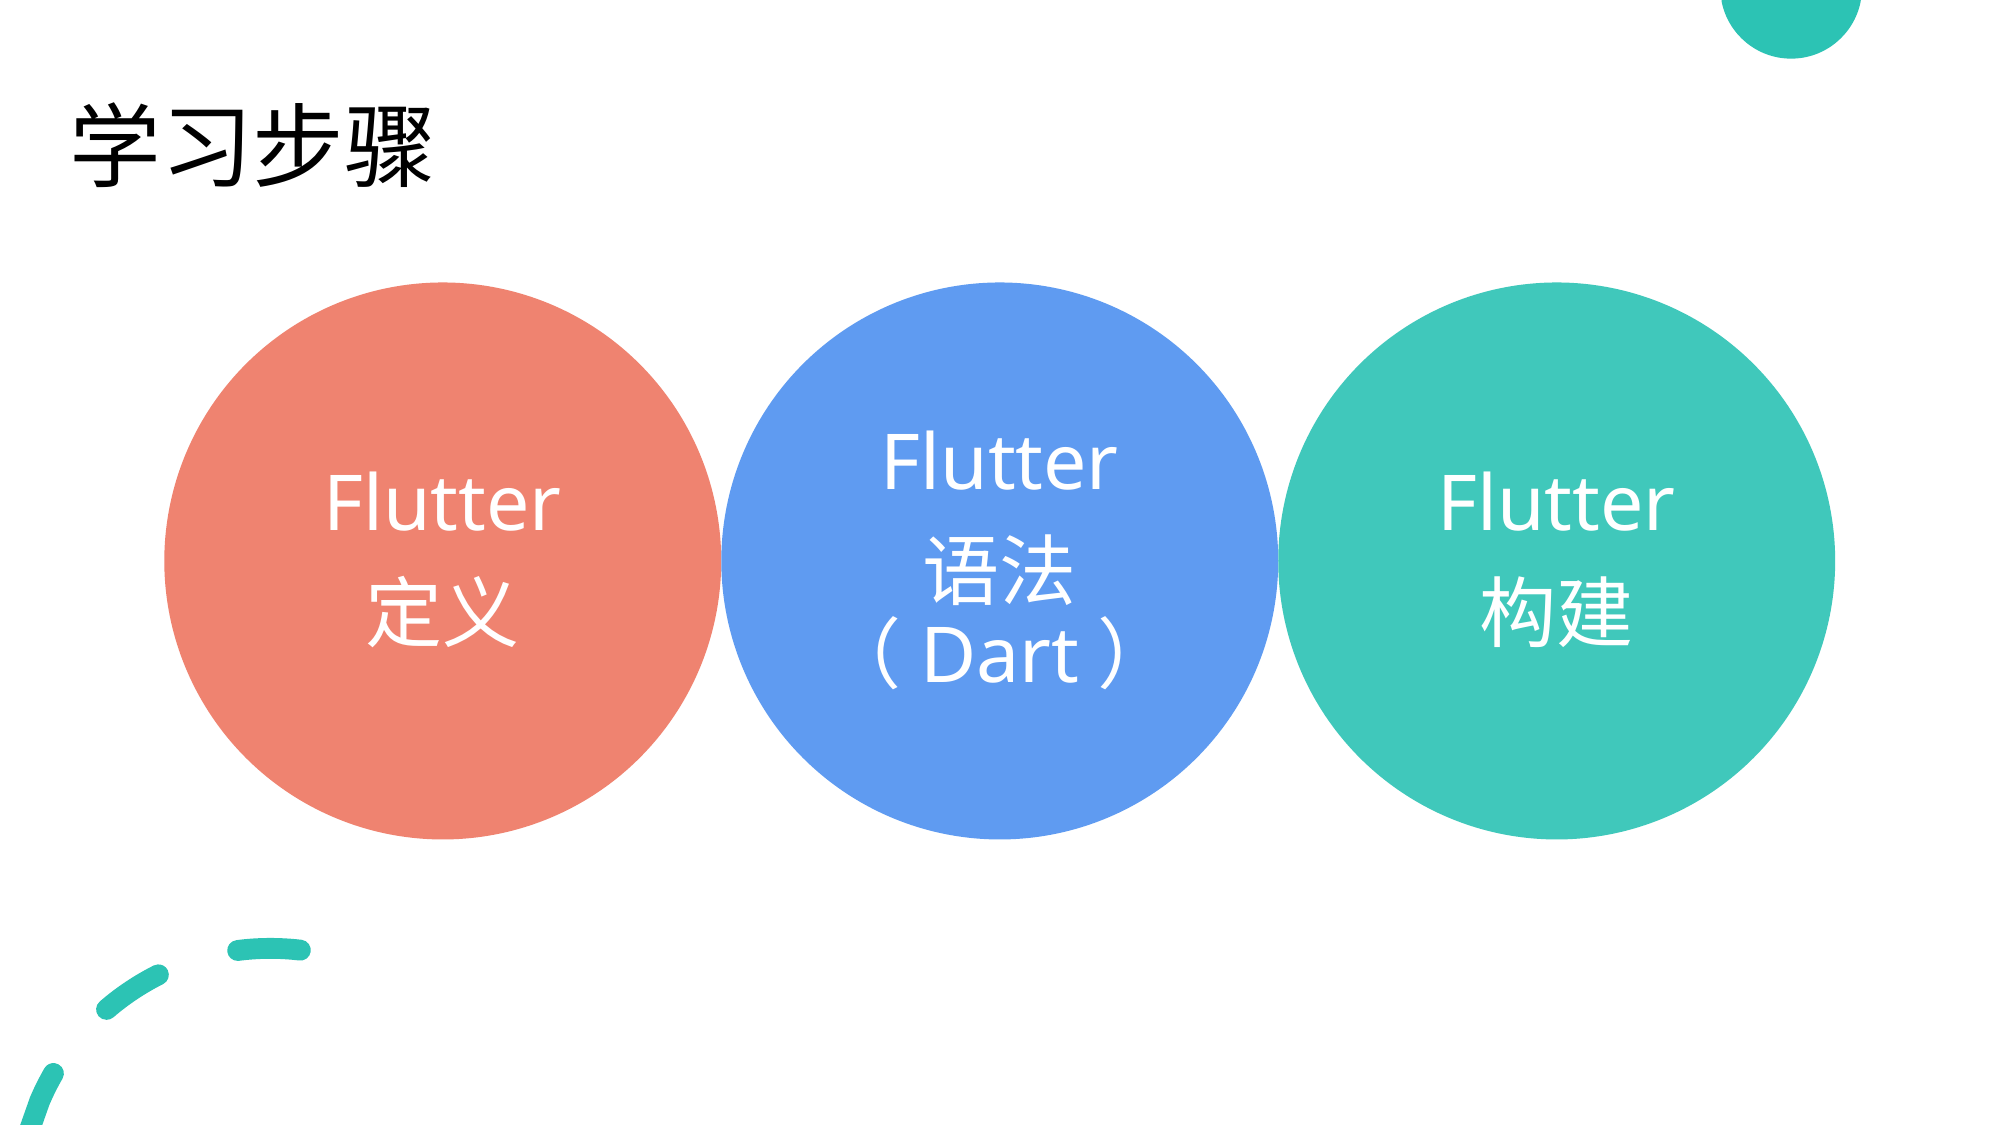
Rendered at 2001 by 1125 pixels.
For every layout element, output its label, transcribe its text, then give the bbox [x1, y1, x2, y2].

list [163, 259, 1836, 863]
title 学习步骤 [54, 41, 1007, 260]
